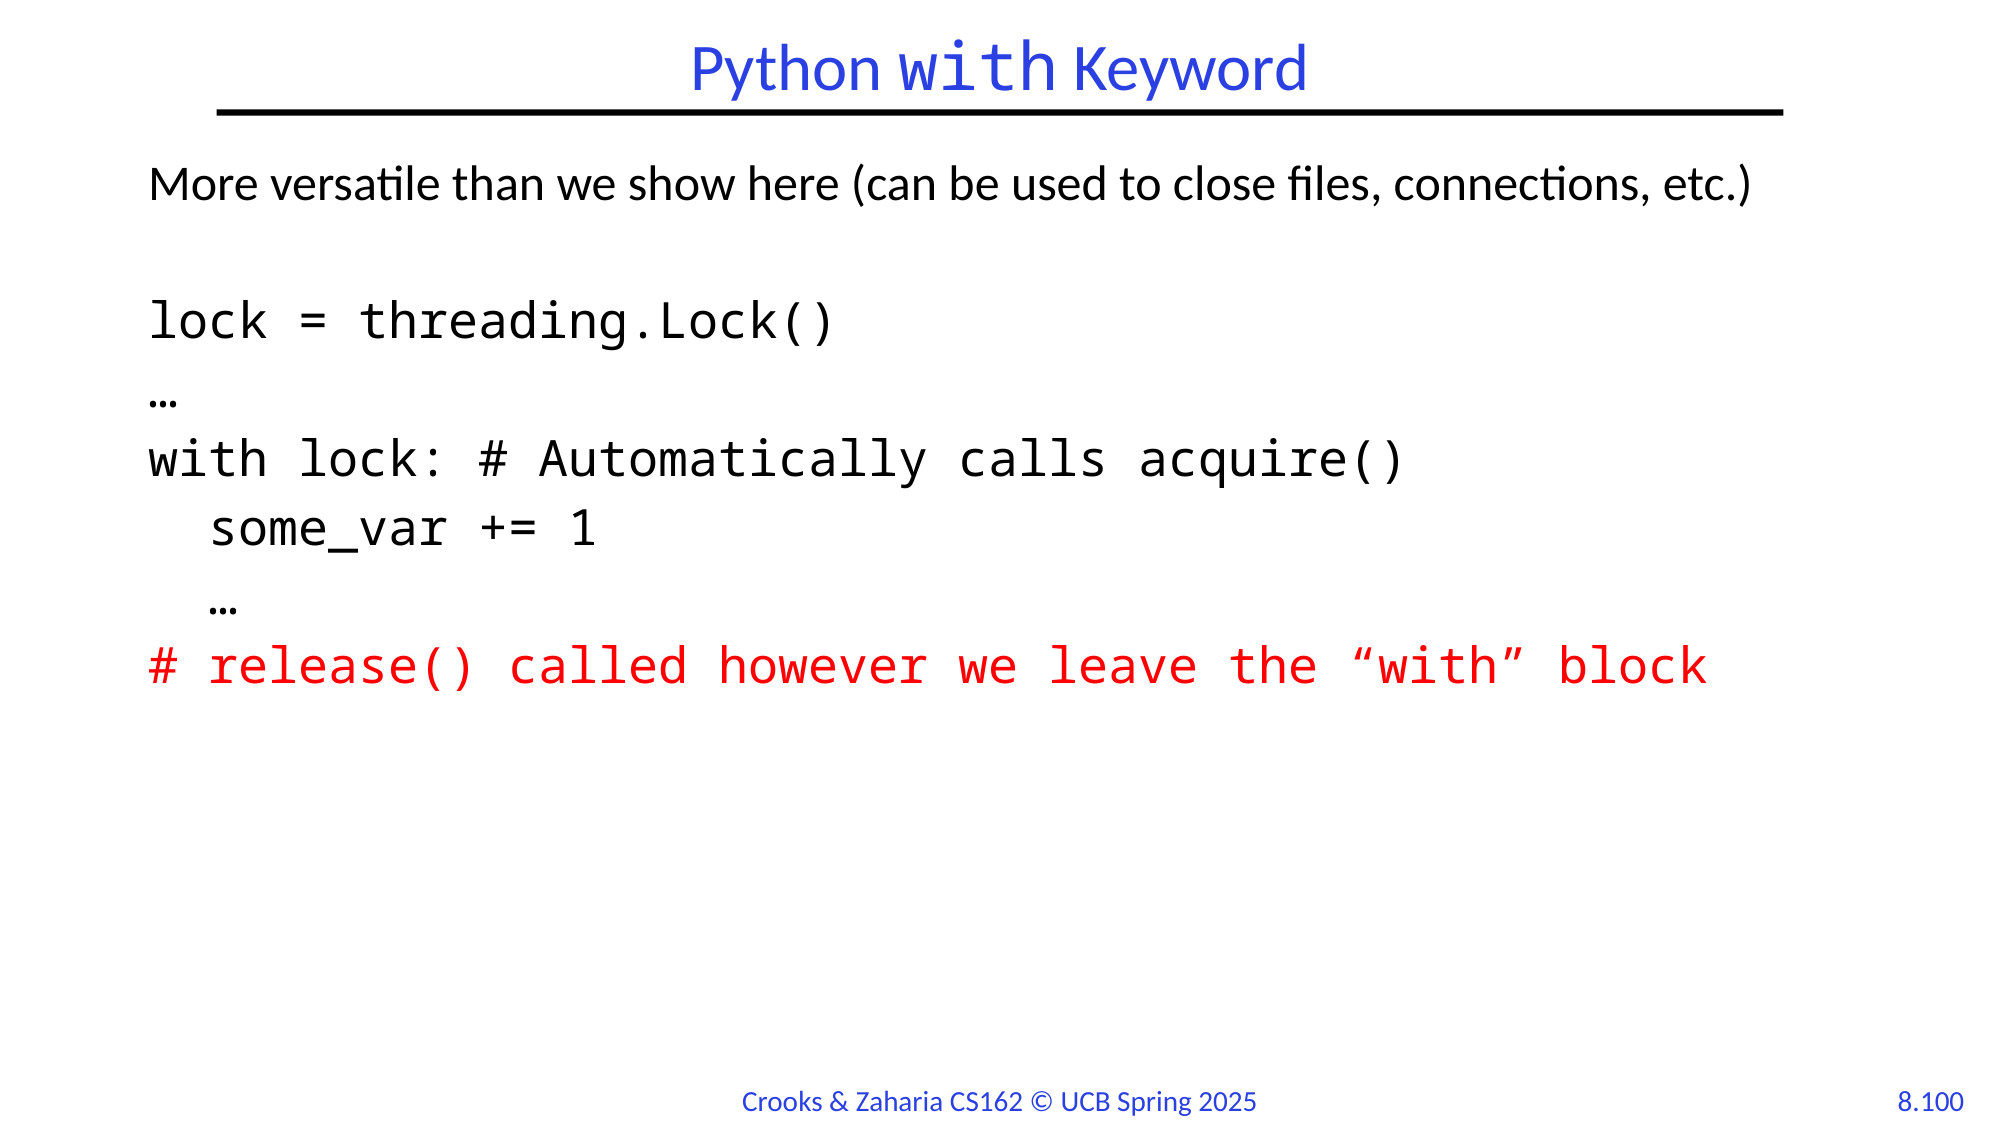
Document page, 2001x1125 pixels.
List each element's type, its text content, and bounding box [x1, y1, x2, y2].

title Python with Keyword [216, 24, 1784, 113]
list More versatile than we show here (can be used to close files, connections, etc.) lock = threading.Lock() … with lock: # Automatically calls acquire() some_var += 1 … # release() called however we leave the “with” block [133, 149, 1867, 988]
